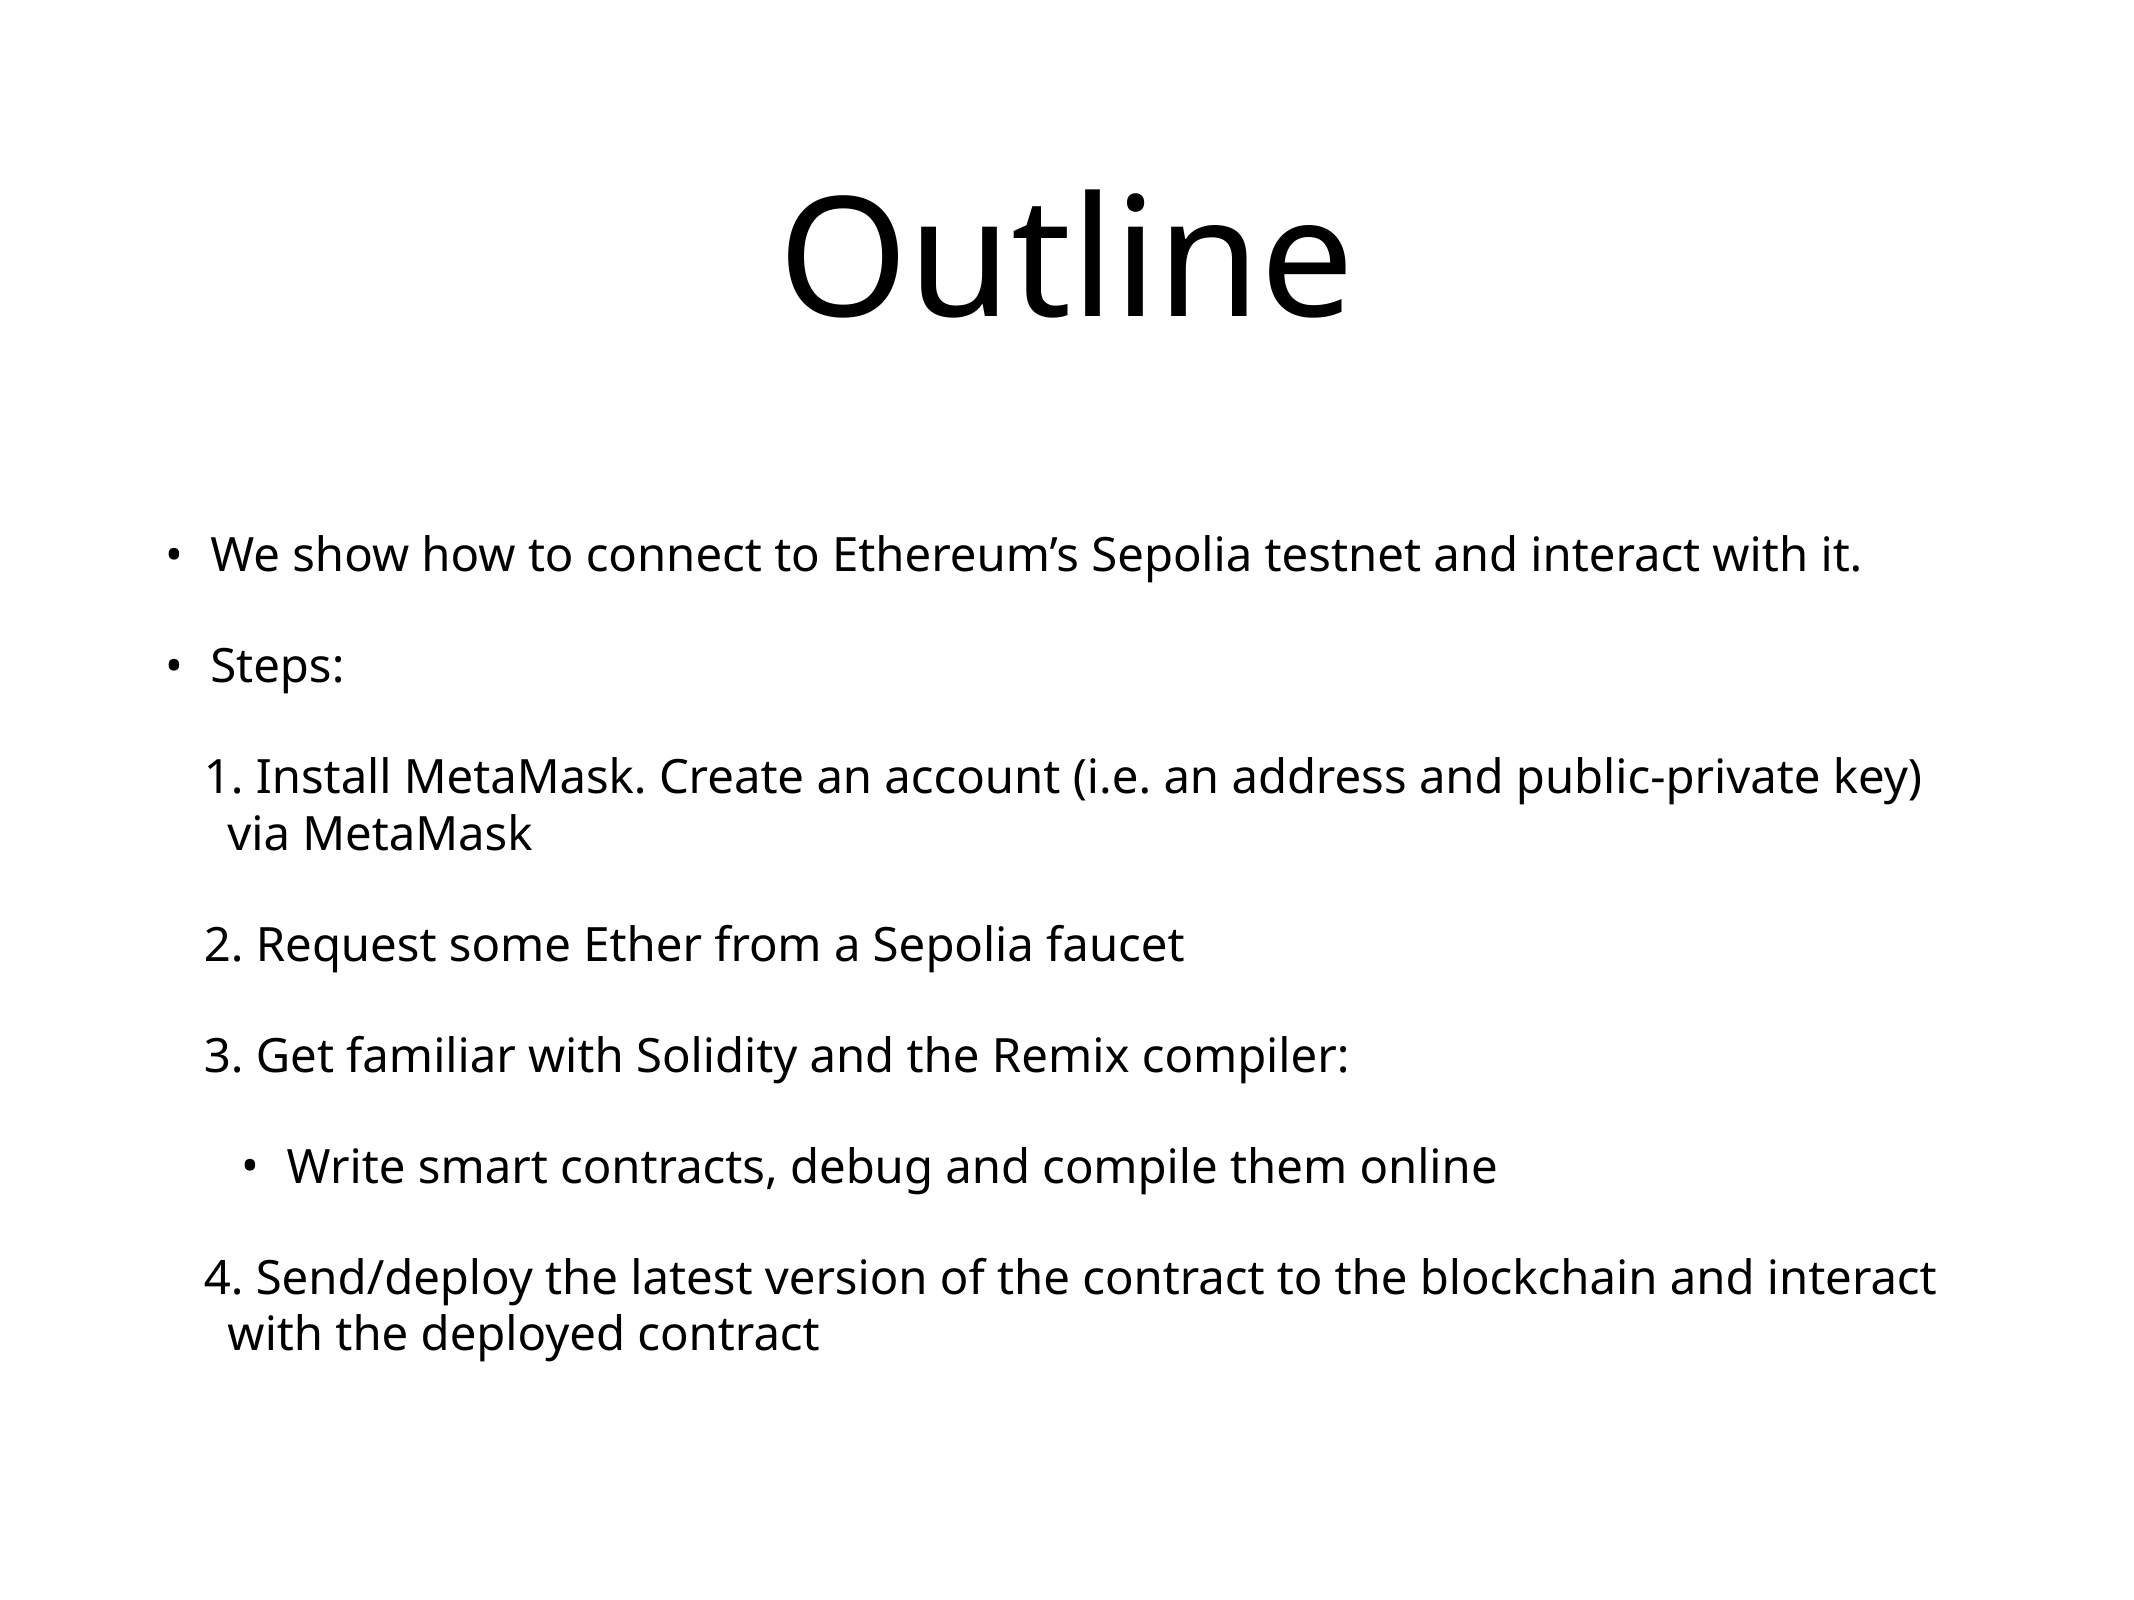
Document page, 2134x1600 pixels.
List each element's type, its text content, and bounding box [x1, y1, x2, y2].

text_box Outline [156, 72, 1977, 427]
text_box We show how to connect to Ethereum’s Sepolia testnet and interact with it. Steps: Install MetaMask. Create an account (i.e. an address and public-private key) via MetaMask Request some Ether from a Sepolia faucet Get familiar with Solidity and the Remix compiler: Write smart contracts, debug and compile them online Send/deploy the latest version of the contract to the blockchain and interact with the deployed contract [156, 427, 1977, 1458]
